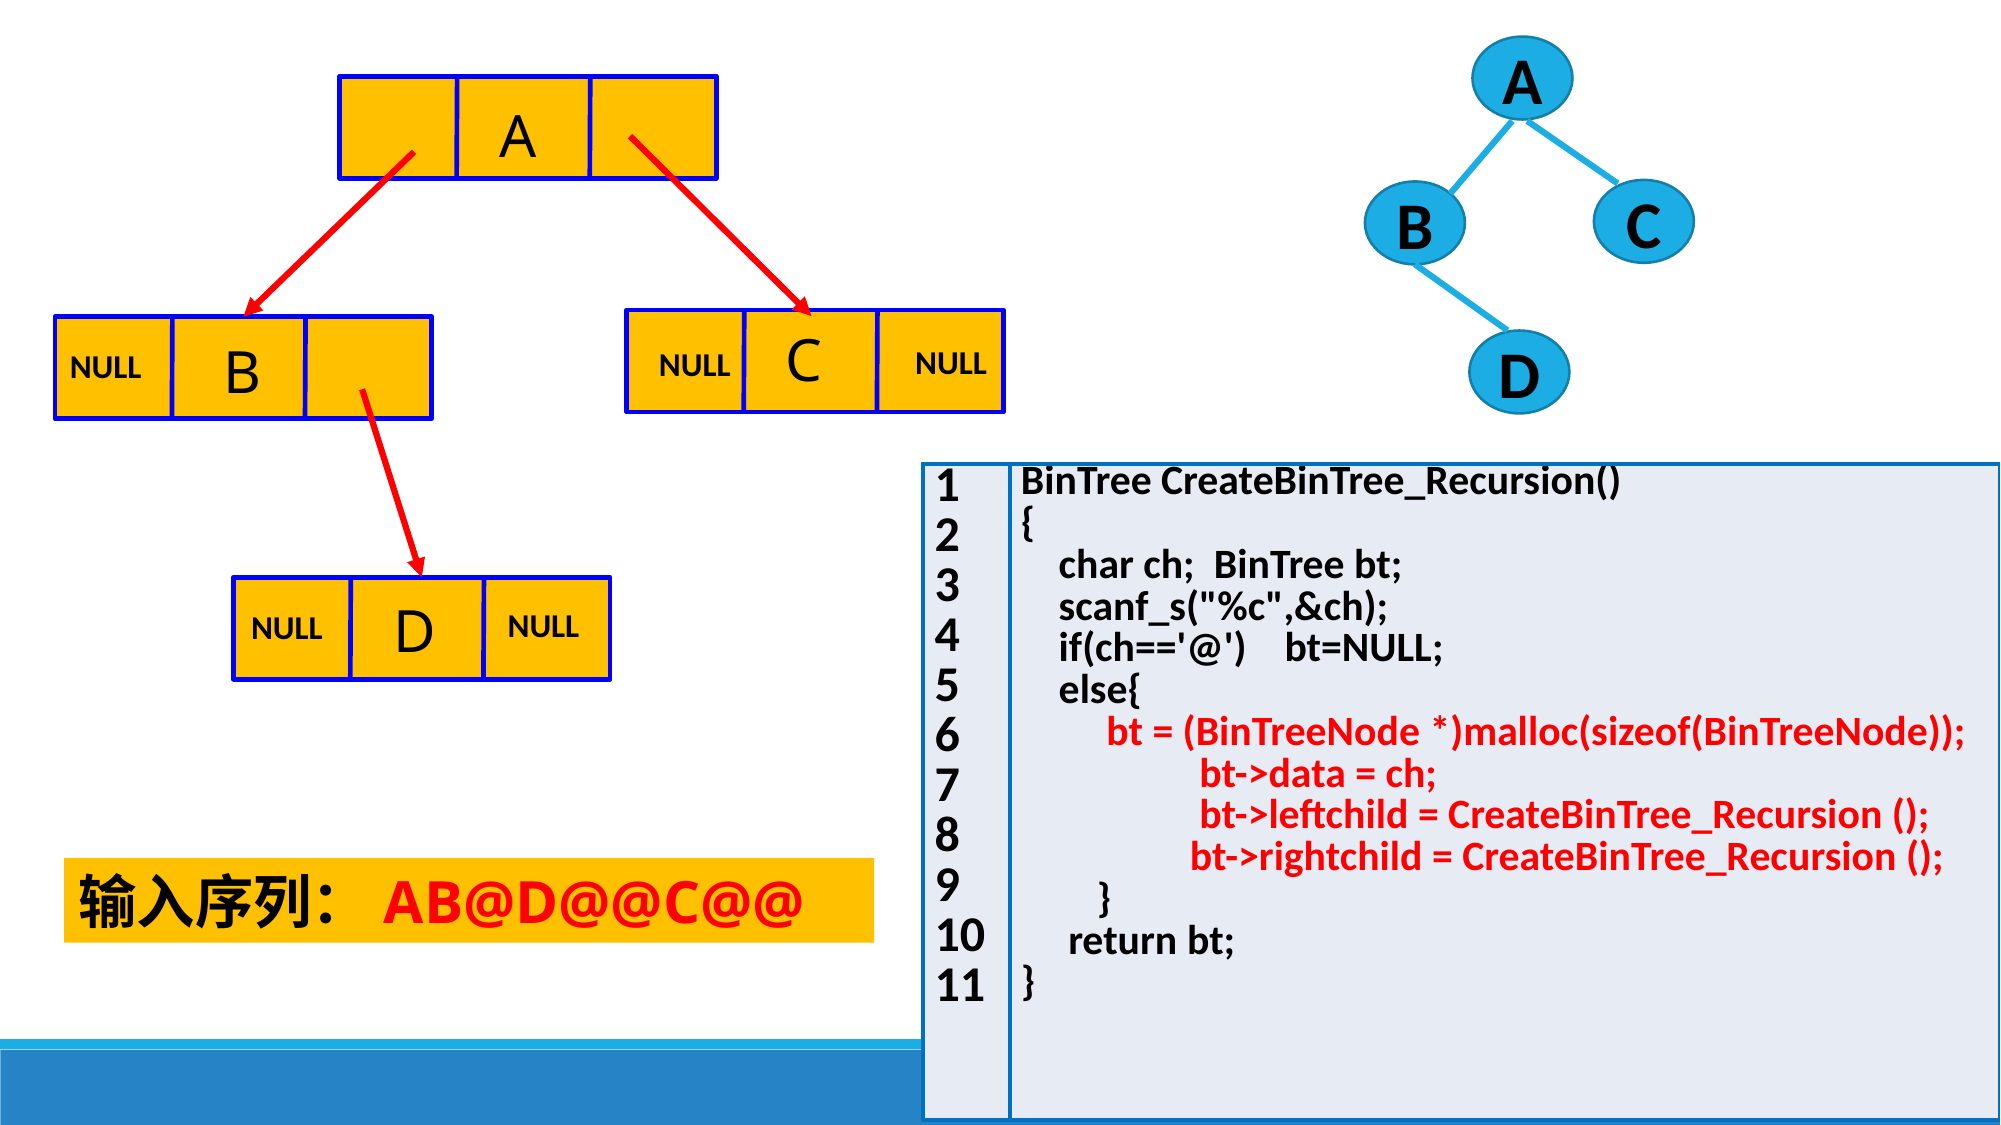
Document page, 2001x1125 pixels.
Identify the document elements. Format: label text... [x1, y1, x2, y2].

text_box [629, 135, 813, 317]
text_box 输入序列：AB@D@@C@@ [64, 857, 875, 943]
text_box C [1592, 178, 1696, 265]
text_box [626, 308, 1005, 414]
text_box D [1468, 329, 1571, 415]
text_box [242, 151, 415, 318]
text_box B [1363, 180, 1467, 266]
table_header 1 2 3 4 5 6 7 8 9 10 11 [925, 466, 1008, 1118]
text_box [54, 314, 433, 421]
table_header BinTree CreateBinTree_Recursion() { char ch; BinTree bt; scanf_s("%c",&ch); if(ch=='@') bt=NULL; else{ bt = (BinTreeNode *)malloc(sizeof(BinTreeNode)); bt->data = ch; bt->leftchild = CreateBinTree_Recursion (); bt->rightchild = CreateBinTree_Recursion (); } return bt; } [1012, 466, 1998, 1118]
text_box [1449, 120, 1513, 194]
text_box A [1471, 35, 1574, 121]
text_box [1414, 263, 1509, 332]
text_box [1526, 120, 1619, 184]
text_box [361, 388, 423, 578]
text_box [339, 74, 717, 181]
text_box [232, 575, 611, 682]
